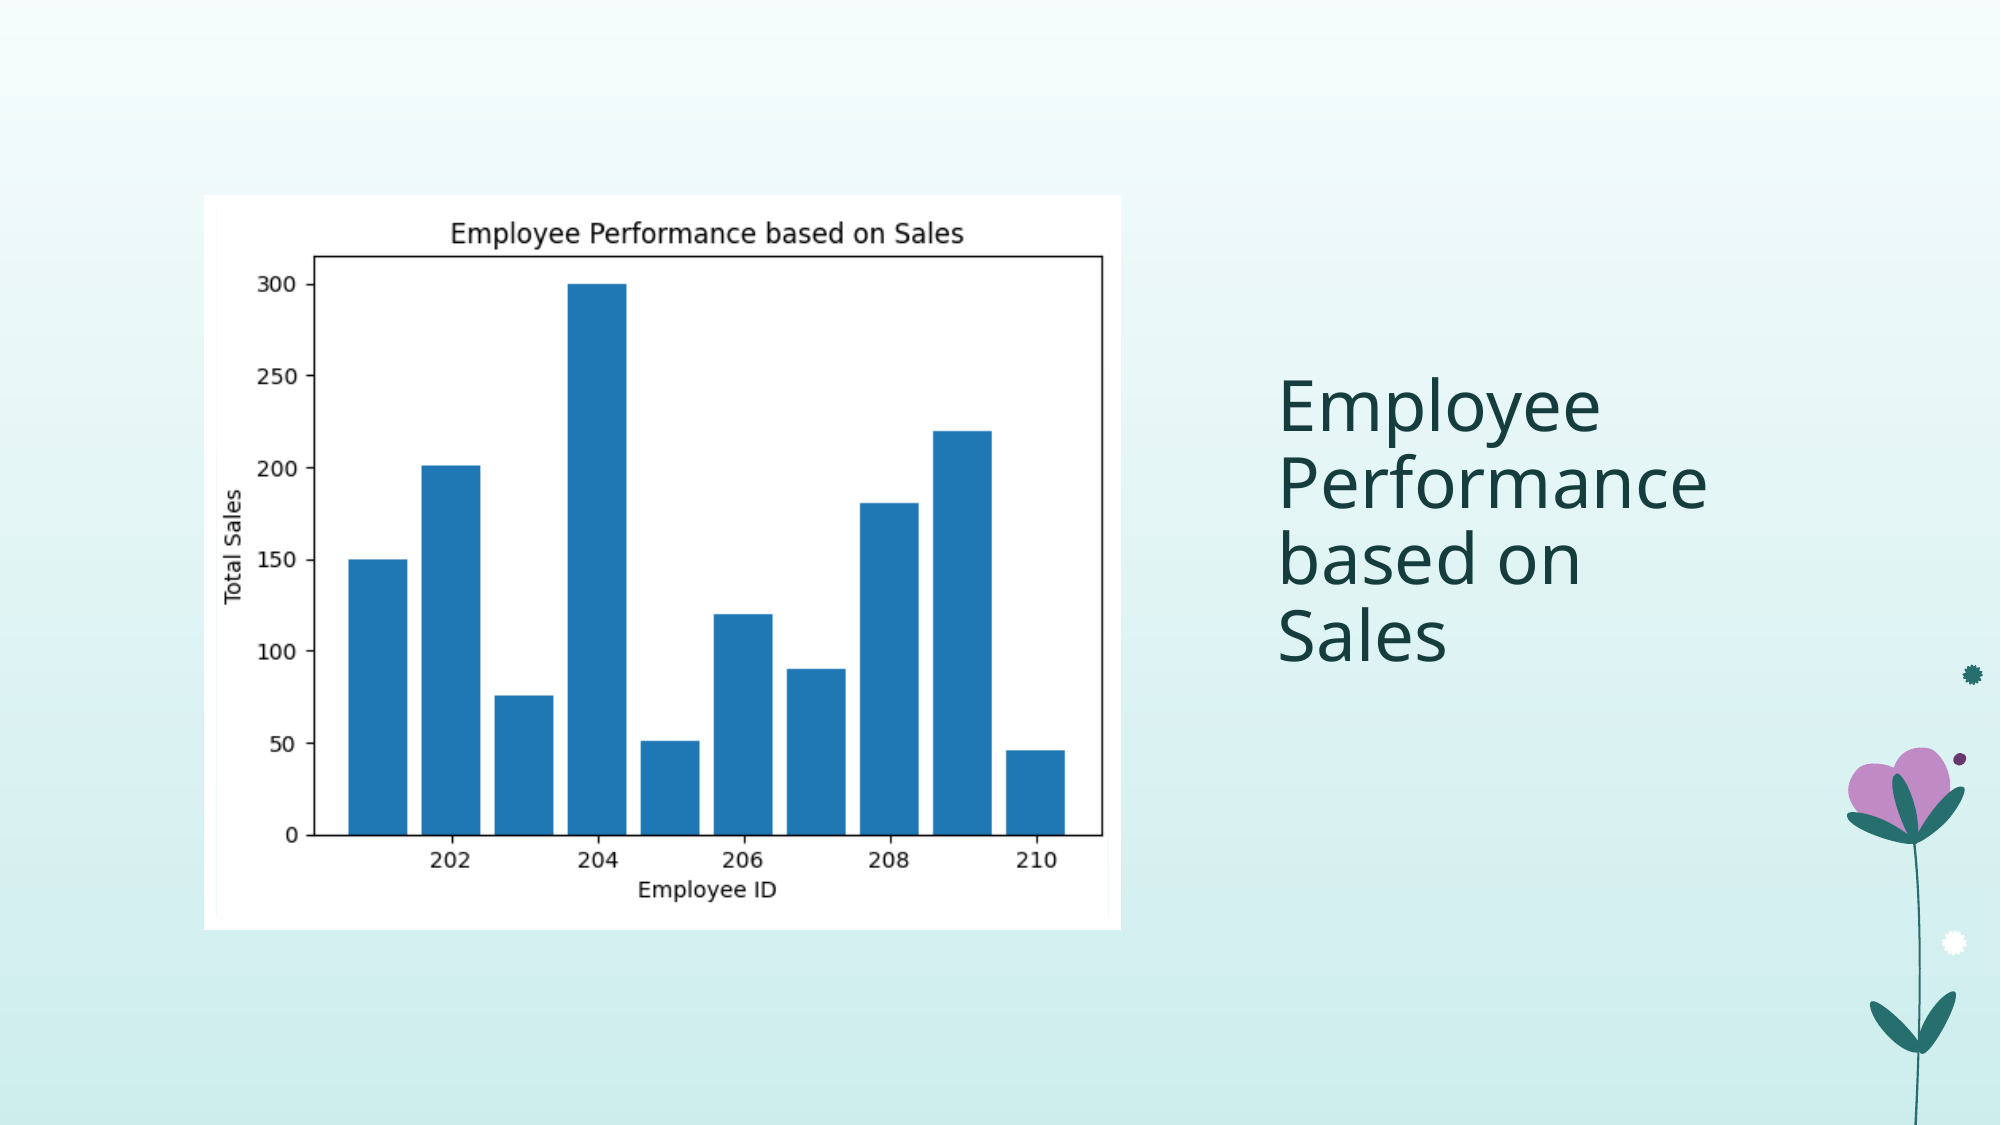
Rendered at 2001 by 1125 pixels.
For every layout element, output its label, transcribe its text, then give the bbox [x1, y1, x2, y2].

title Employee Performance based on Sales [1263, 326, 1788, 845]
picture [216, 207, 1109, 918]
